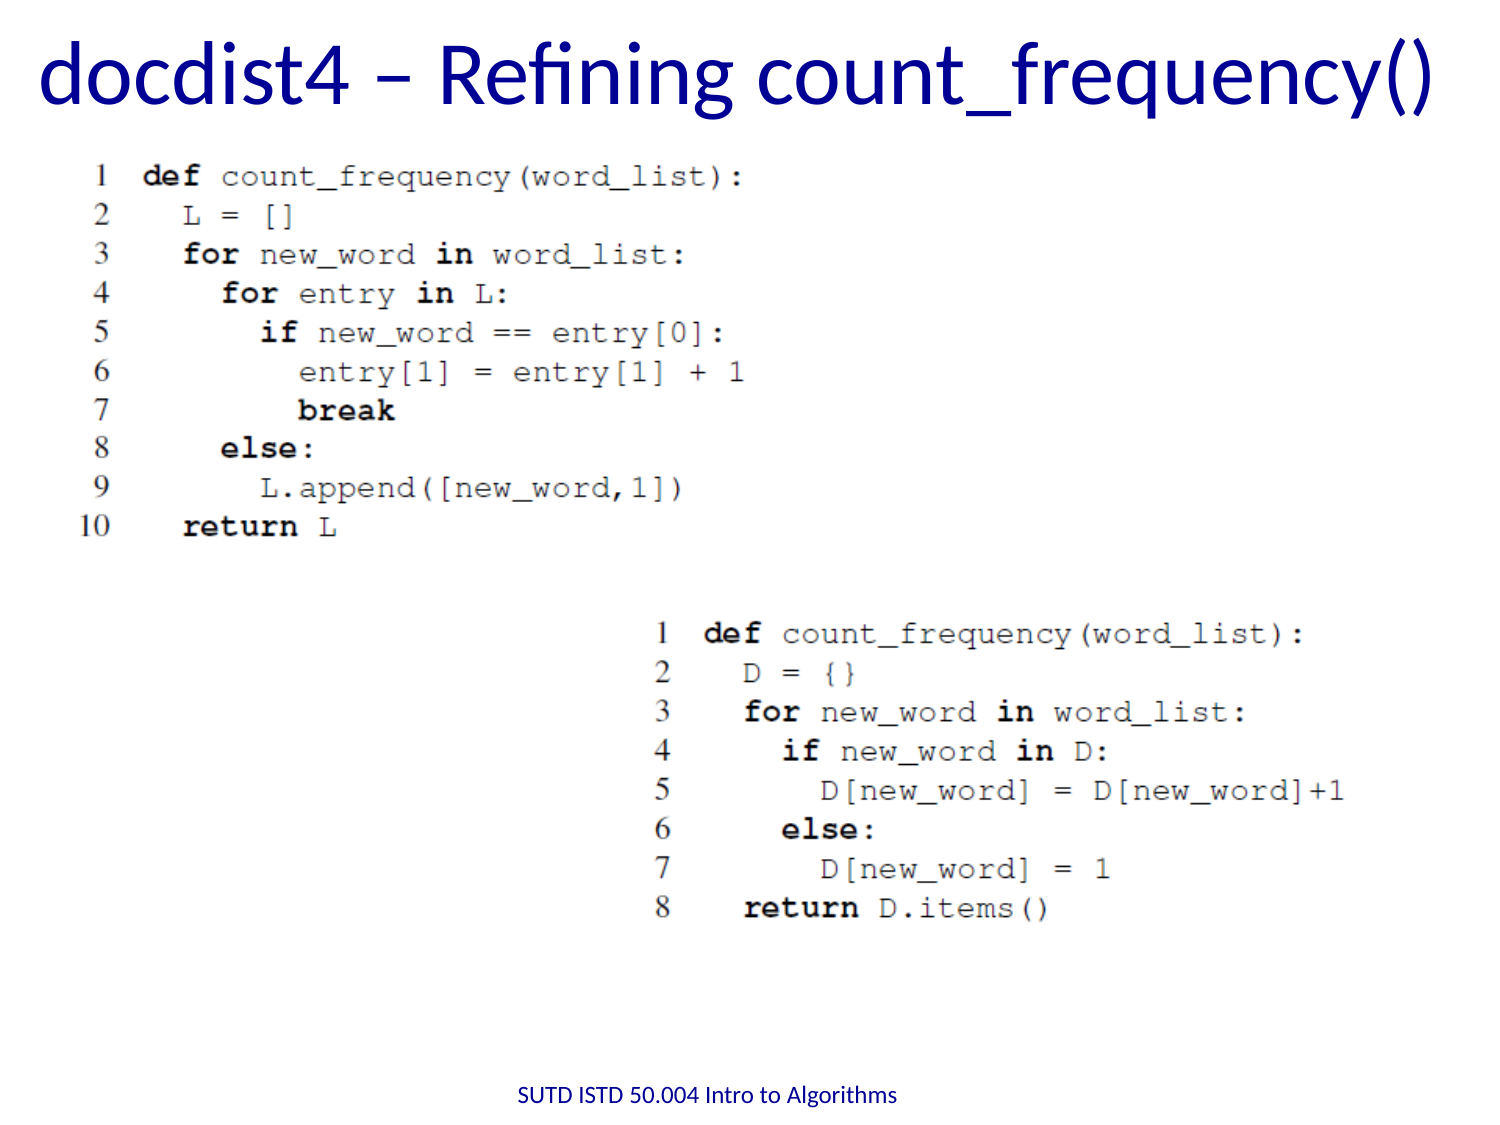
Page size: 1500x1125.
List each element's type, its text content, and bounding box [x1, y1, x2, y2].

footer SUTD ISTD 50.004 Intro to Algorithms [473, 1063, 949, 1123]
title docdist4 – Refining count_frequency() [23, 4, 1468, 132]
picture [621, 601, 1439, 939]
picture [71, 152, 813, 563]
